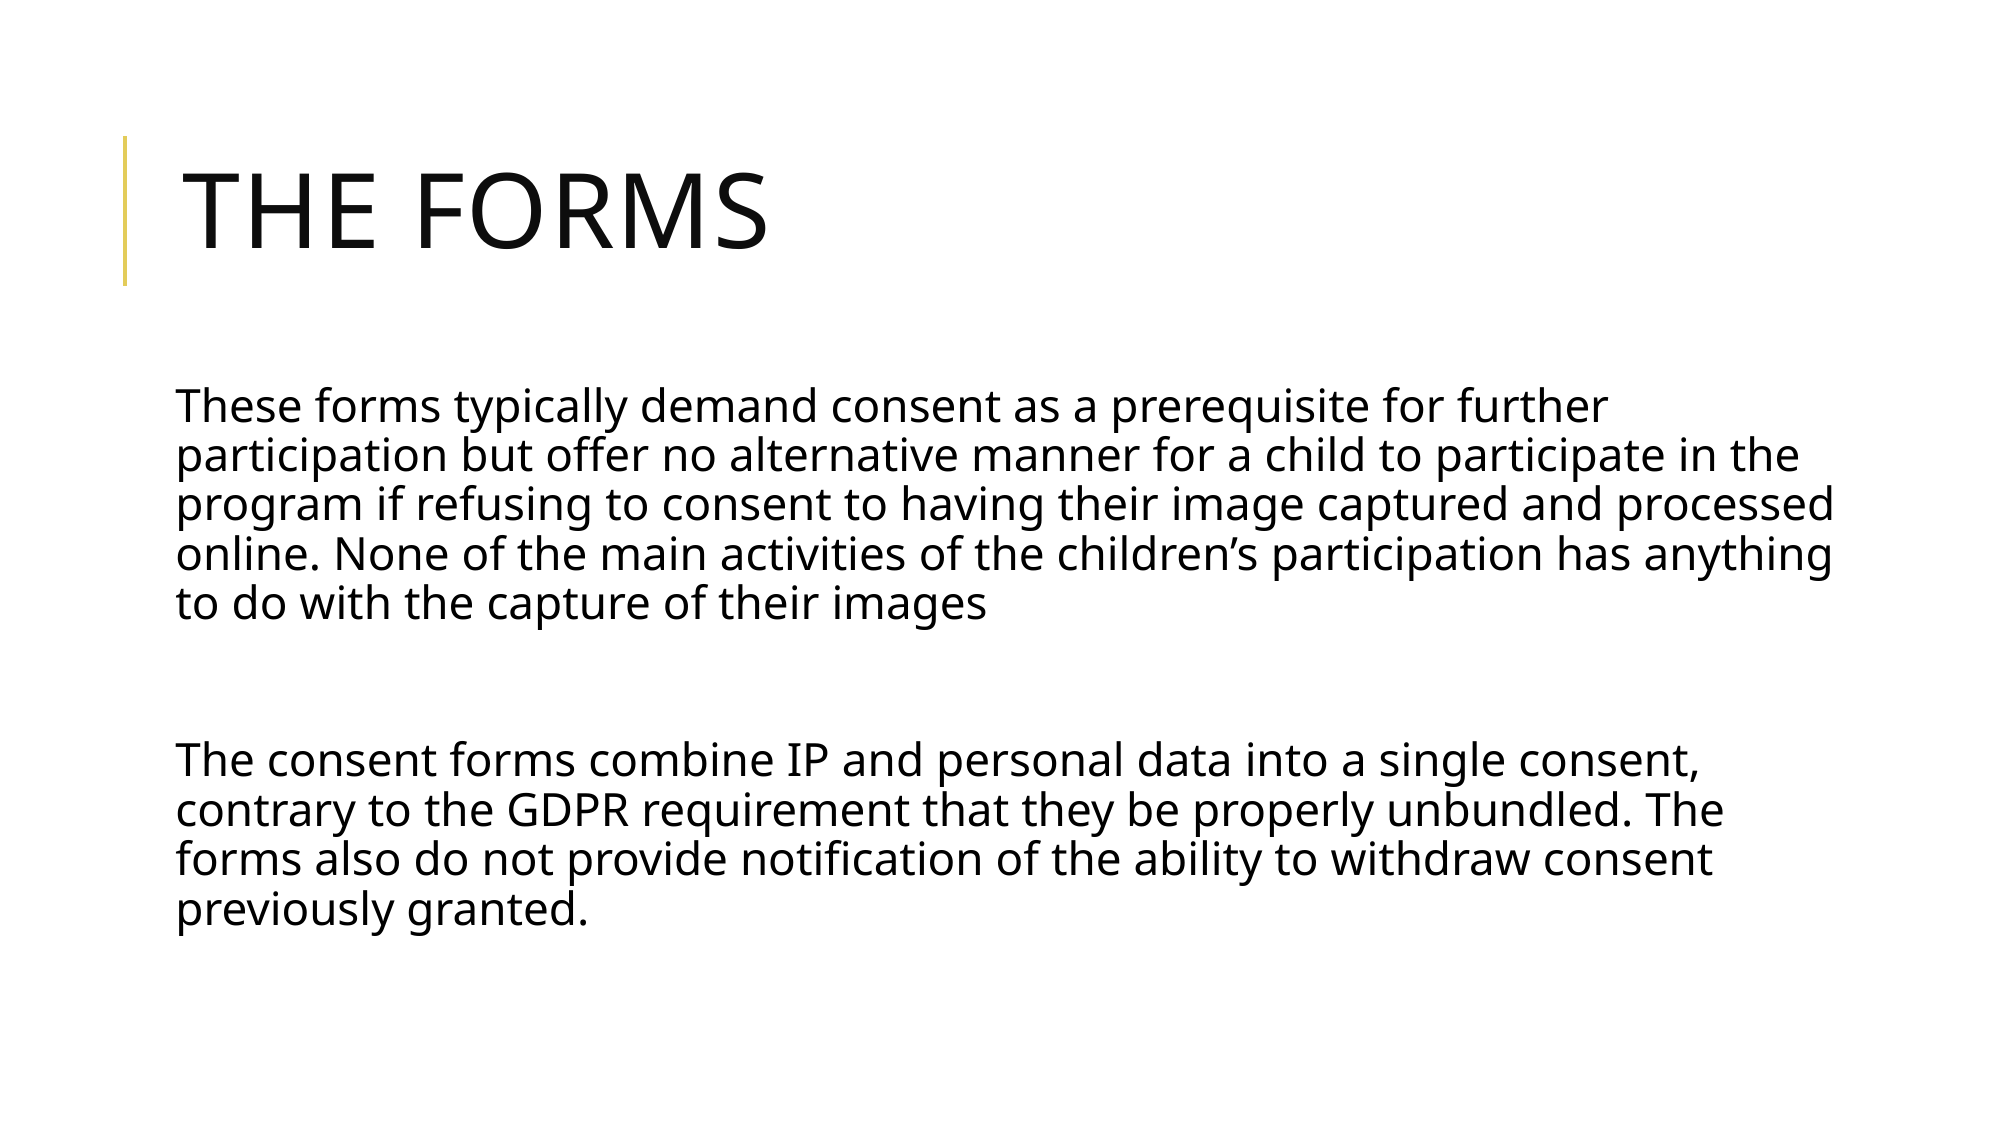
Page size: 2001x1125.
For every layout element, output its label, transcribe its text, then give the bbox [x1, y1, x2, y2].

title The forms [168, 96, 1763, 342]
list These forms typically demand consent as a prerequisite for further participation but offer no alternative manner for a child to participate in the program if refusing to consent to having their image captured and processed online. None of the main activities of the children’s participation has anything to do with the capture of their images The consent forms combine IP and personal data into a single consent, contrary to the GDPR requirement that they be properly unbundled. The forms also do not provide notification of the ability to withdraw consent previously granted. [168, 375, 1857, 1035]
